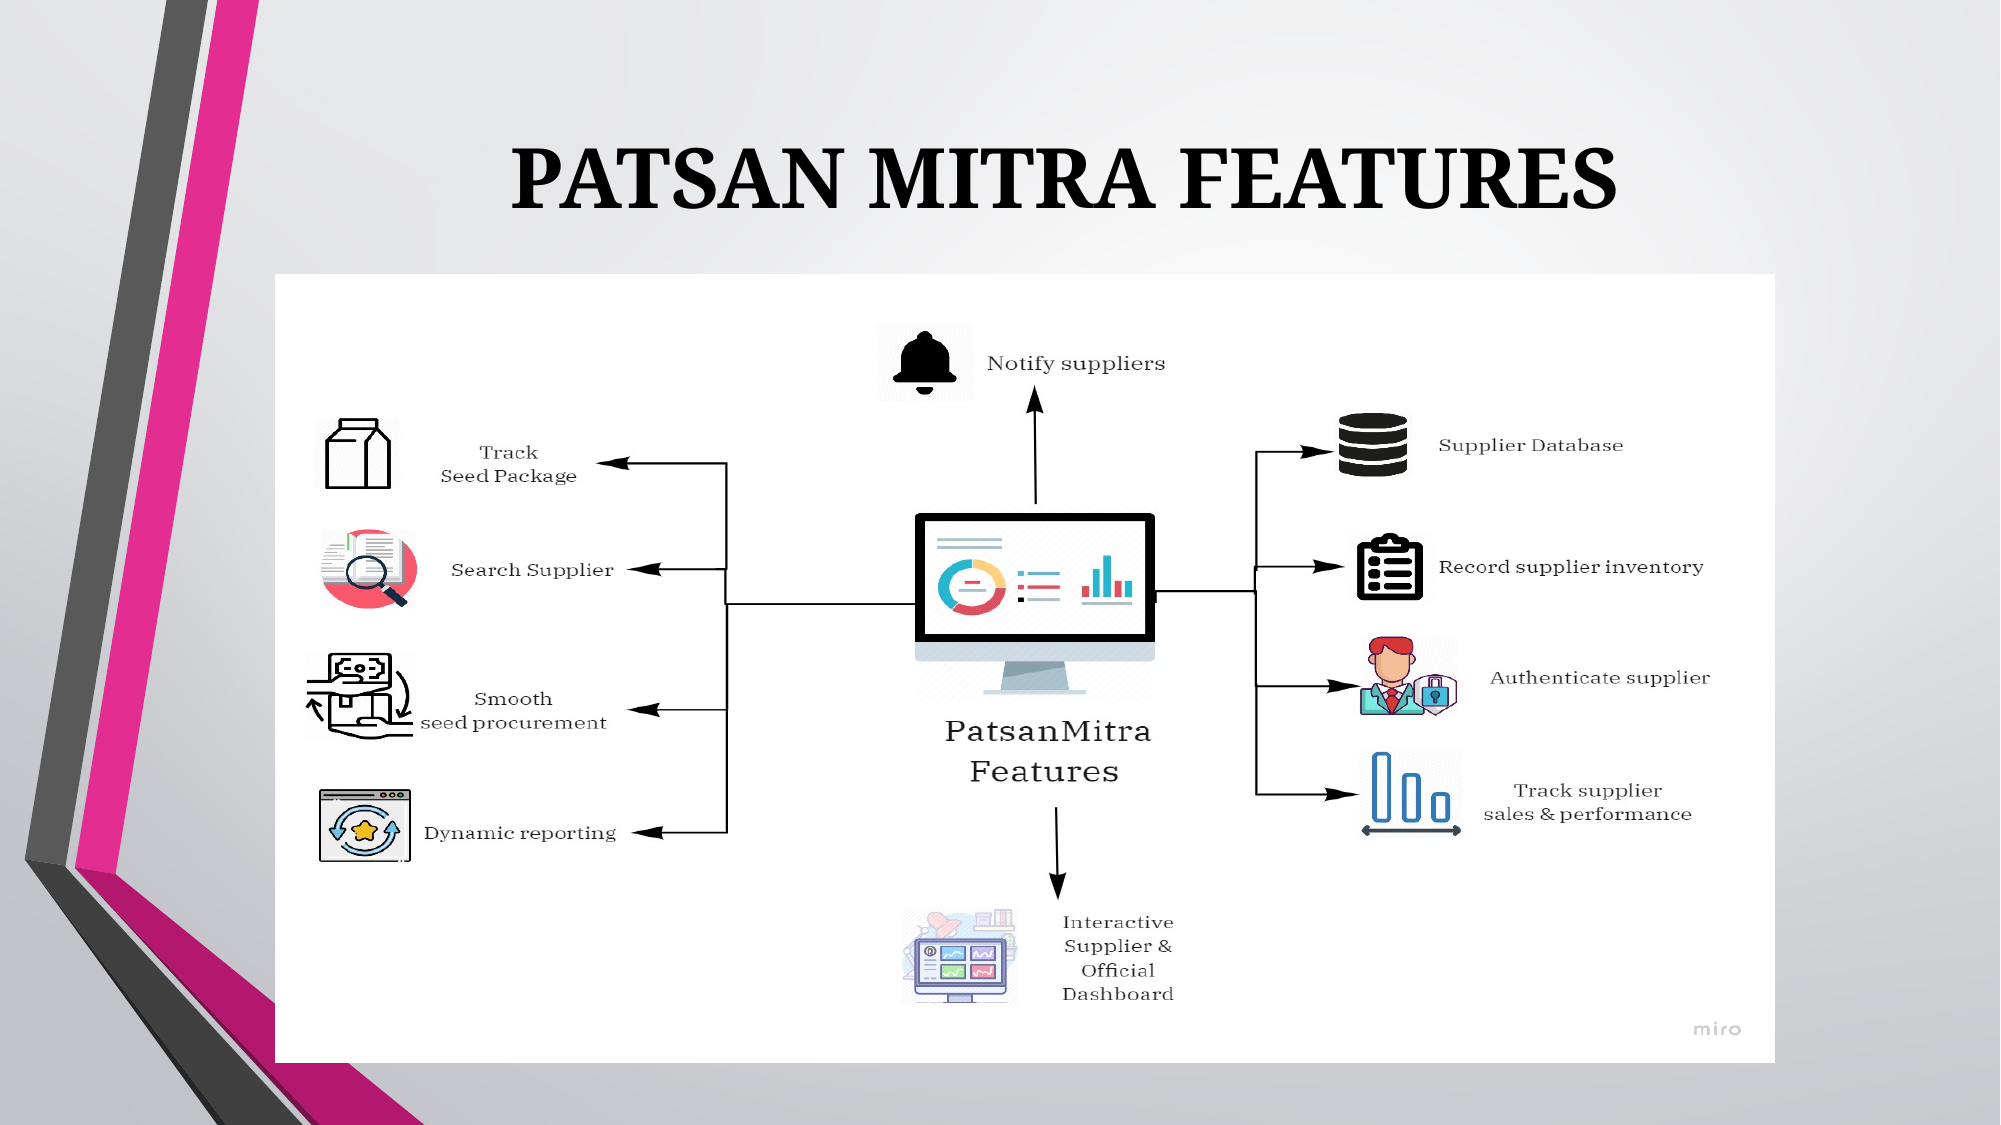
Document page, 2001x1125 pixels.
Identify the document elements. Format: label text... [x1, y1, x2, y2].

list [274, 274, 1776, 1063]
title PATSAN MITRA FEATURES [243, 37, 1887, 313]
